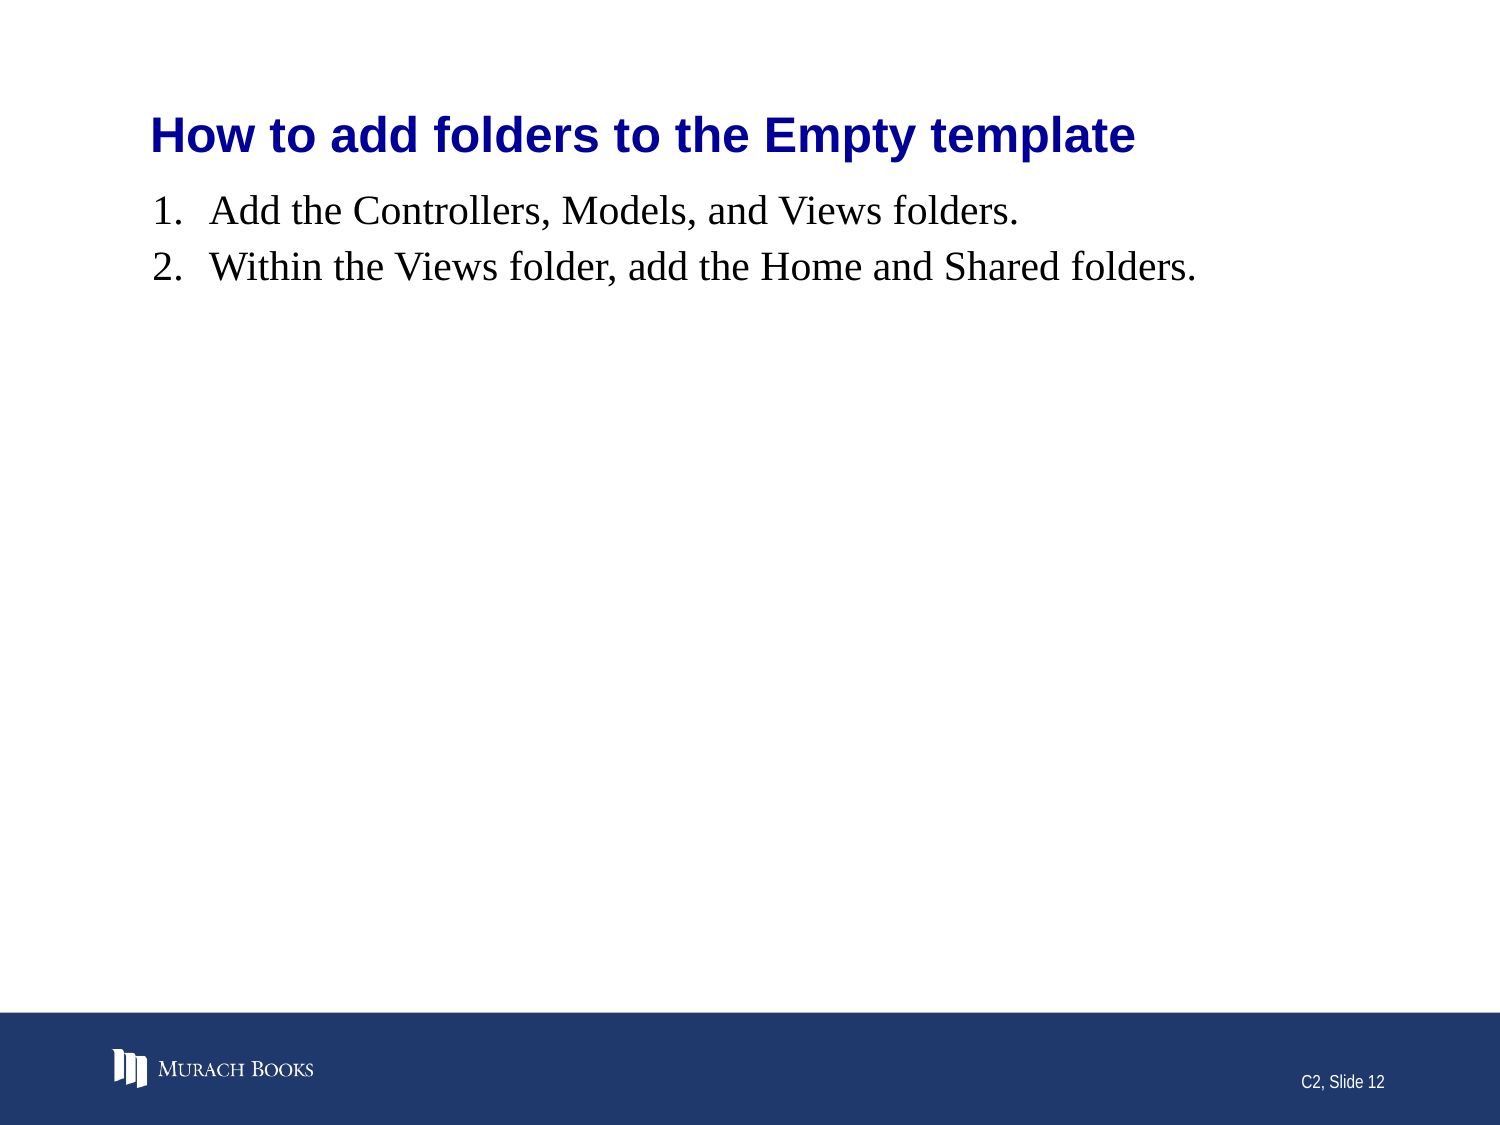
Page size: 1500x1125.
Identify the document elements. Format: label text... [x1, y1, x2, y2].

list Add the Controllers, Models, and Views folders. Within the Views folder, add the Home and Shared folders. [137, 174, 1350, 975]
slide_number C2, Slide 12 [1087, 1025, 1400, 1100]
footer [12, 1025, 463, 1100]
title How to add folders to the Empty template [150, 102, 1350, 164]
